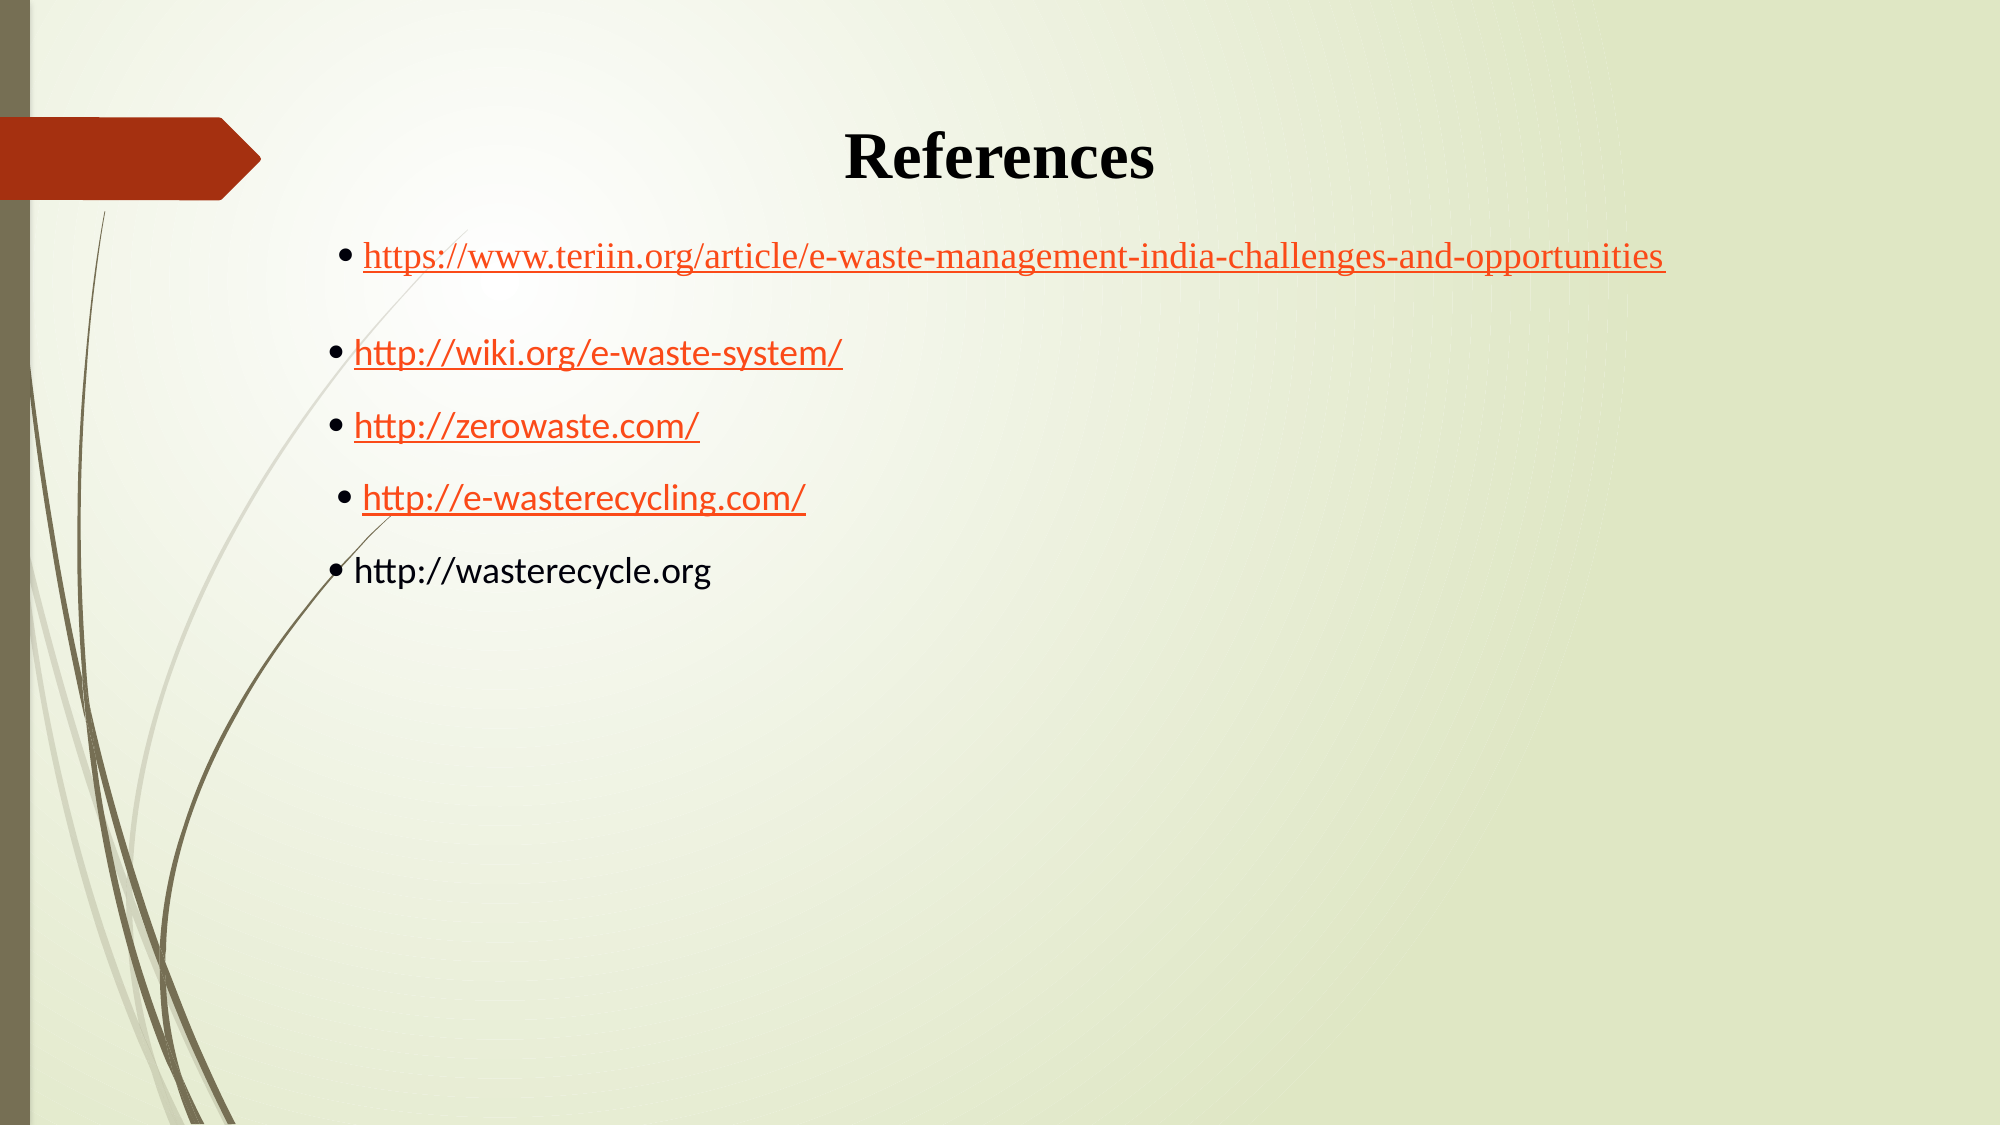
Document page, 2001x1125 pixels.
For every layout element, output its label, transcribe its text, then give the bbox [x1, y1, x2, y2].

text_box References  https://www.teriin.org/article/e-waste-management-india-challenges-and-opportunities  http://wiki.org/e-waste-system/  http://zerowaste.com/  http://e-wasterecycling.com/  http://wasterecycle.org [315, 103, 1685, 782]
